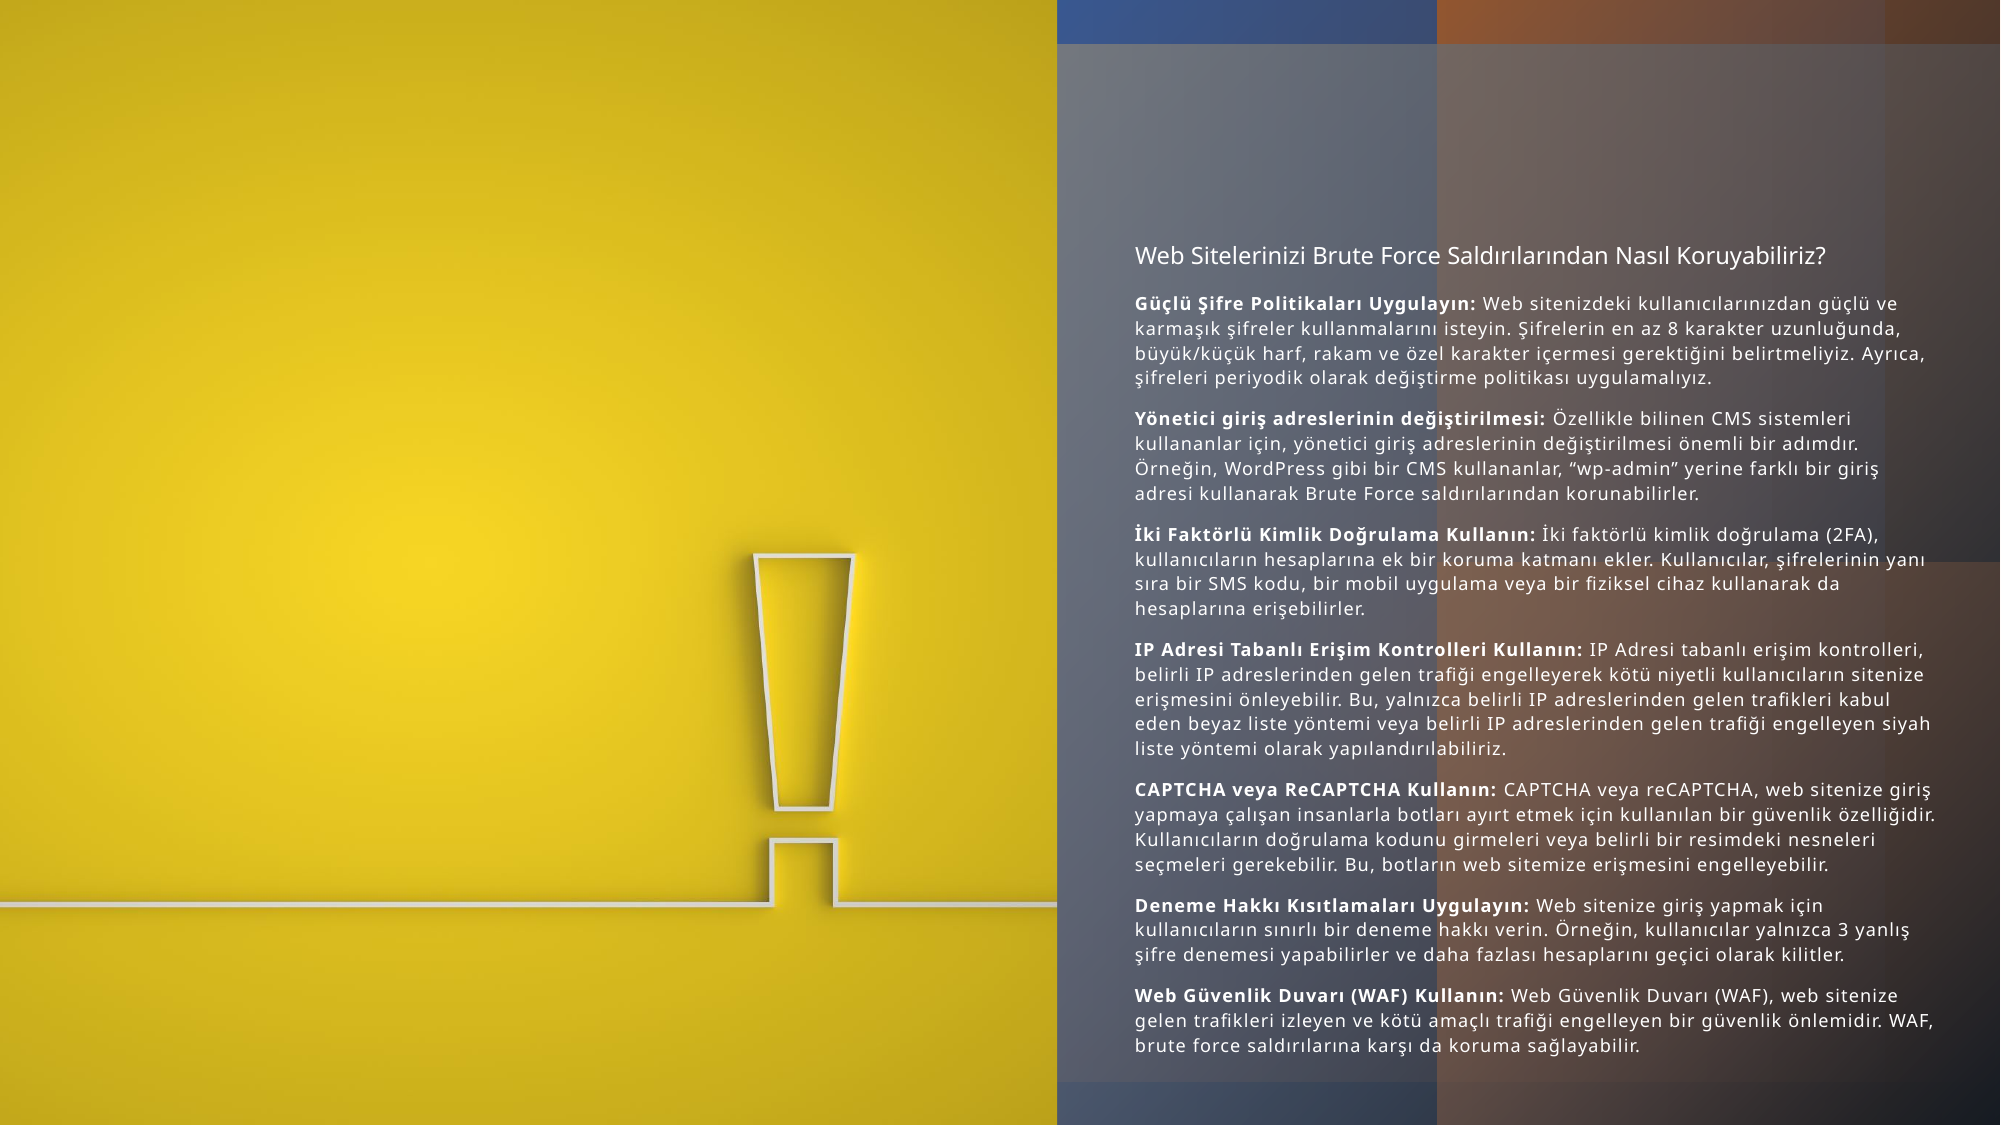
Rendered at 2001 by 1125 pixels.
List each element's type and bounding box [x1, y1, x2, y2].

picture [0, 0, 1058, 1125]
text_box [1058, 0, 2000, 1125]
